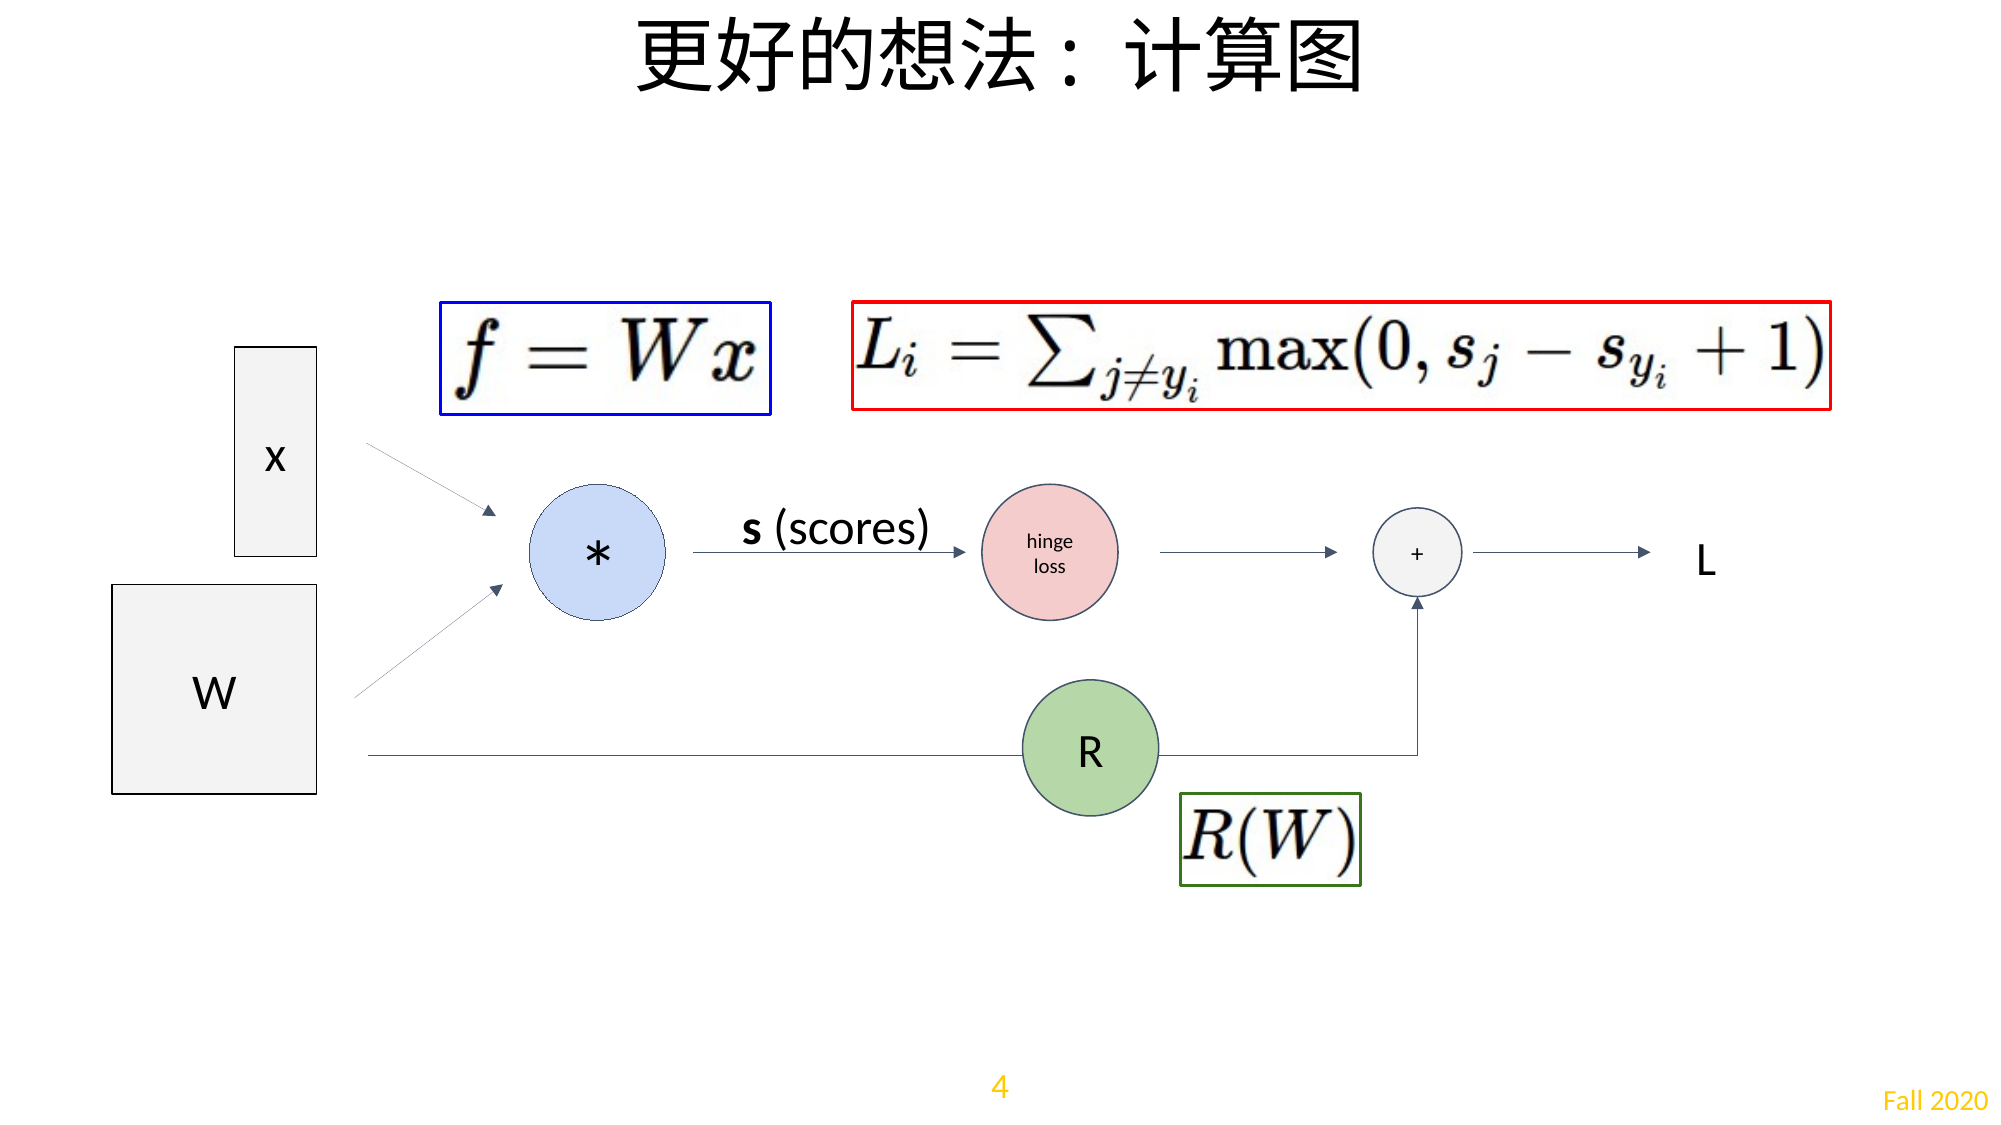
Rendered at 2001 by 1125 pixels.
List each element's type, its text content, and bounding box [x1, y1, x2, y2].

text_box L [1676, 507, 1748, 606]
text_box [368, 597, 1424, 756]
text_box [981, 483, 1119, 621]
text_box s (scores) [721, 474, 984, 575]
picture [853, 303, 1830, 409]
title 更好的想法: 计算图 [136, 2, 1863, 116]
text_box [1473, 546, 1651, 559]
picture [1181, 794, 1360, 885]
picture [441, 303, 769, 413]
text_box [234, 346, 317, 557]
text_box [354, 584, 503, 698]
text_box [1160, 546, 1338, 559]
slide_number 4 [981, 1055, 1019, 1113]
text_box * [558, 497, 636, 635]
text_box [1372, 507, 1463, 597]
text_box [1022, 679, 1159, 817]
text_box [366, 442, 497, 517]
text_box [529, 484, 666, 609]
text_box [111, 584, 317, 795]
